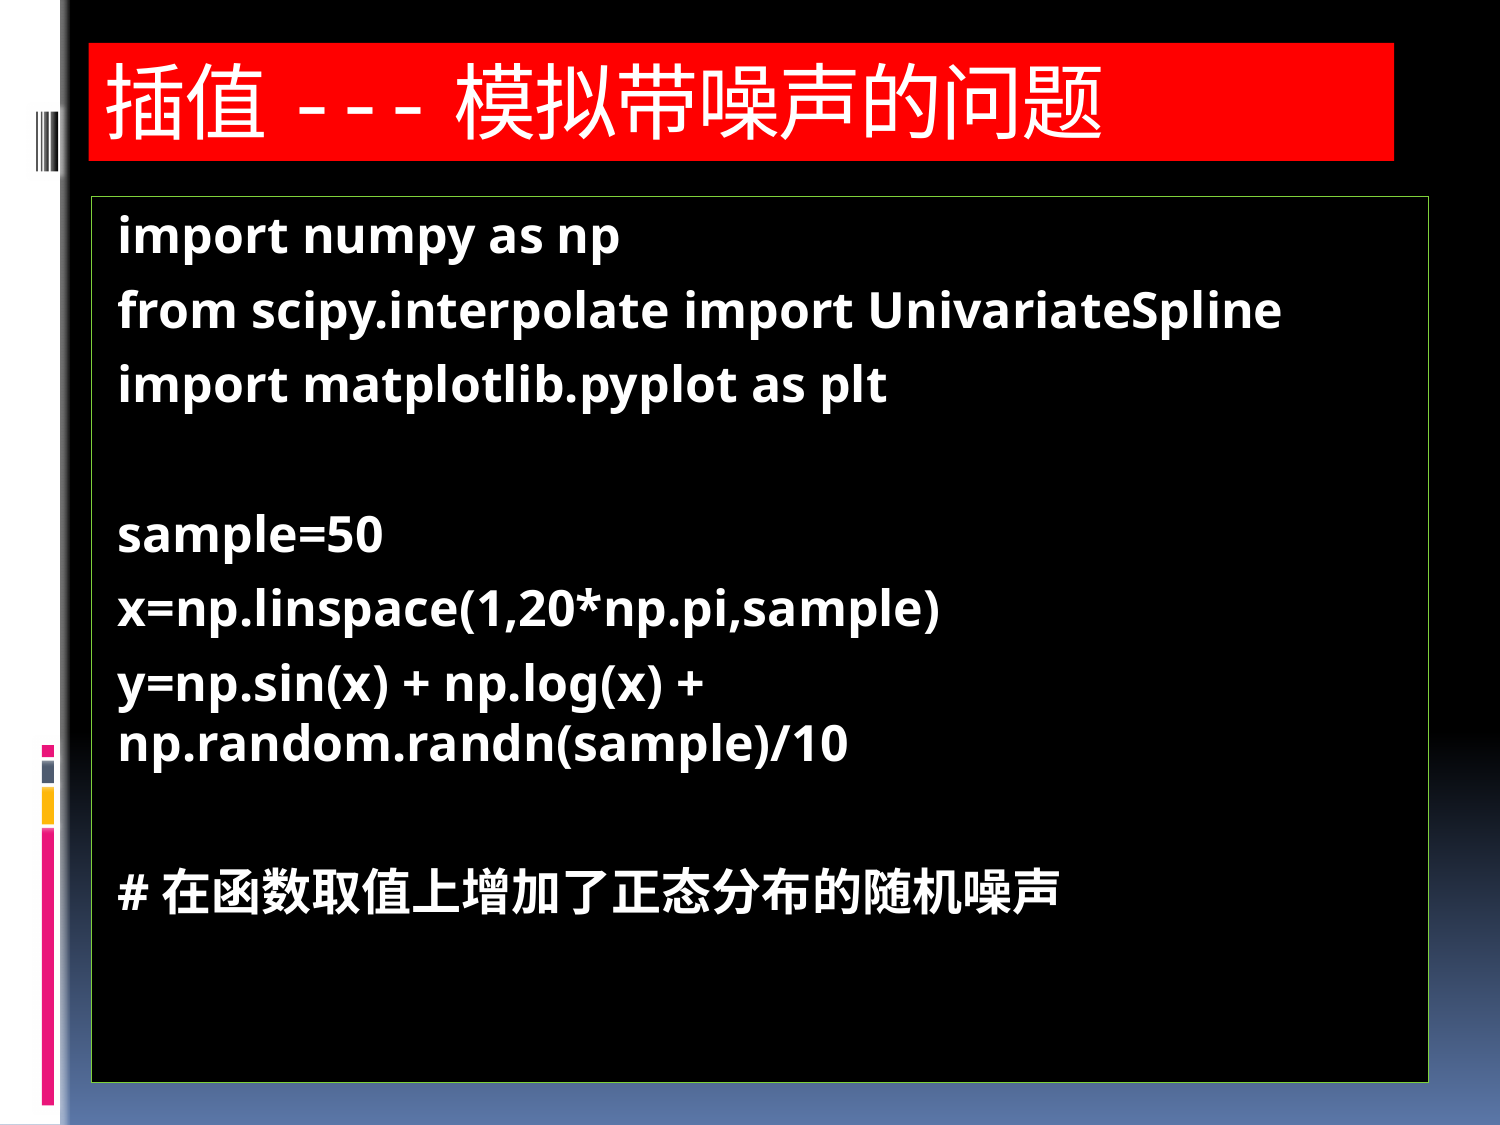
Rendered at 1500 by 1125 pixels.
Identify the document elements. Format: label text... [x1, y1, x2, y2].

text_box import numpy as np from scipy.interpolate import UnivariateSpline import matplotlib.pyplot as plt sample=50 x=np.linspace(1,20*np.pi,sample) y=np.sin(x) + np.log(x) + np.random.randn(sample)/10 #在函数取值上增加了正态分布的随机噪声 [91, 196, 1429, 1083]
title 插值---模拟带噪声的问题 [88, 42, 1395, 161]
